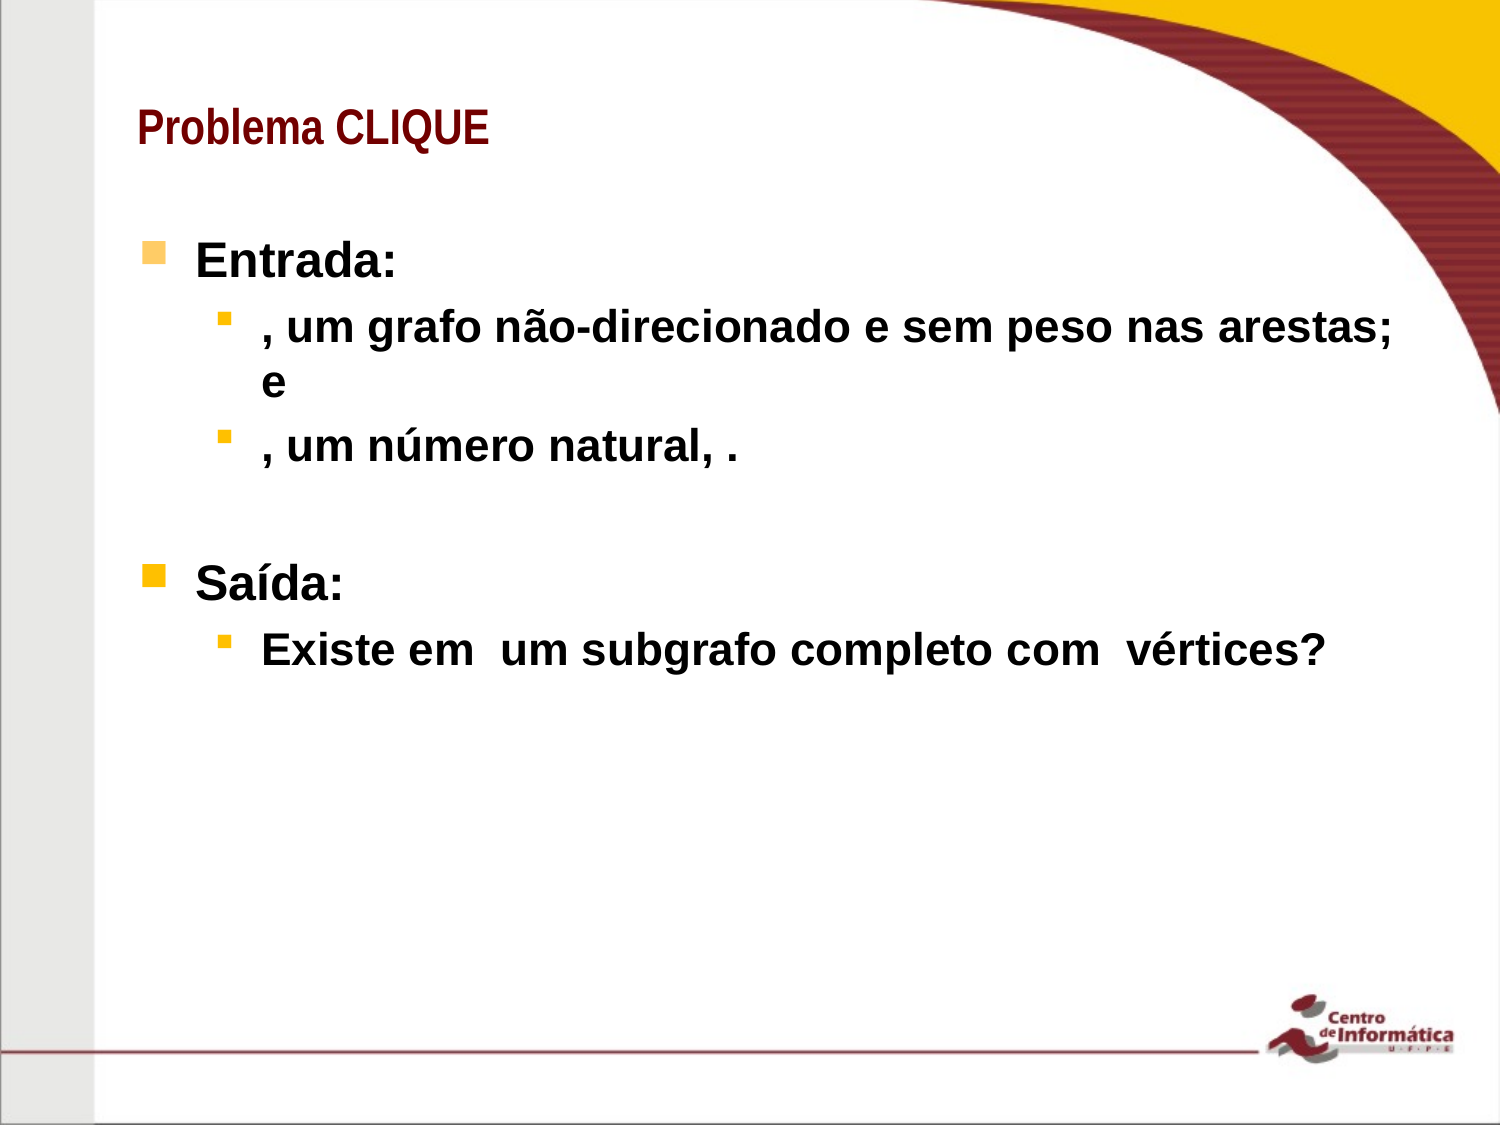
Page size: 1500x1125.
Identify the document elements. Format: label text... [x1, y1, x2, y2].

picture [0, 0, 1500, 1125]
title Problema CLIQUE [122, 31, 1317, 219]
